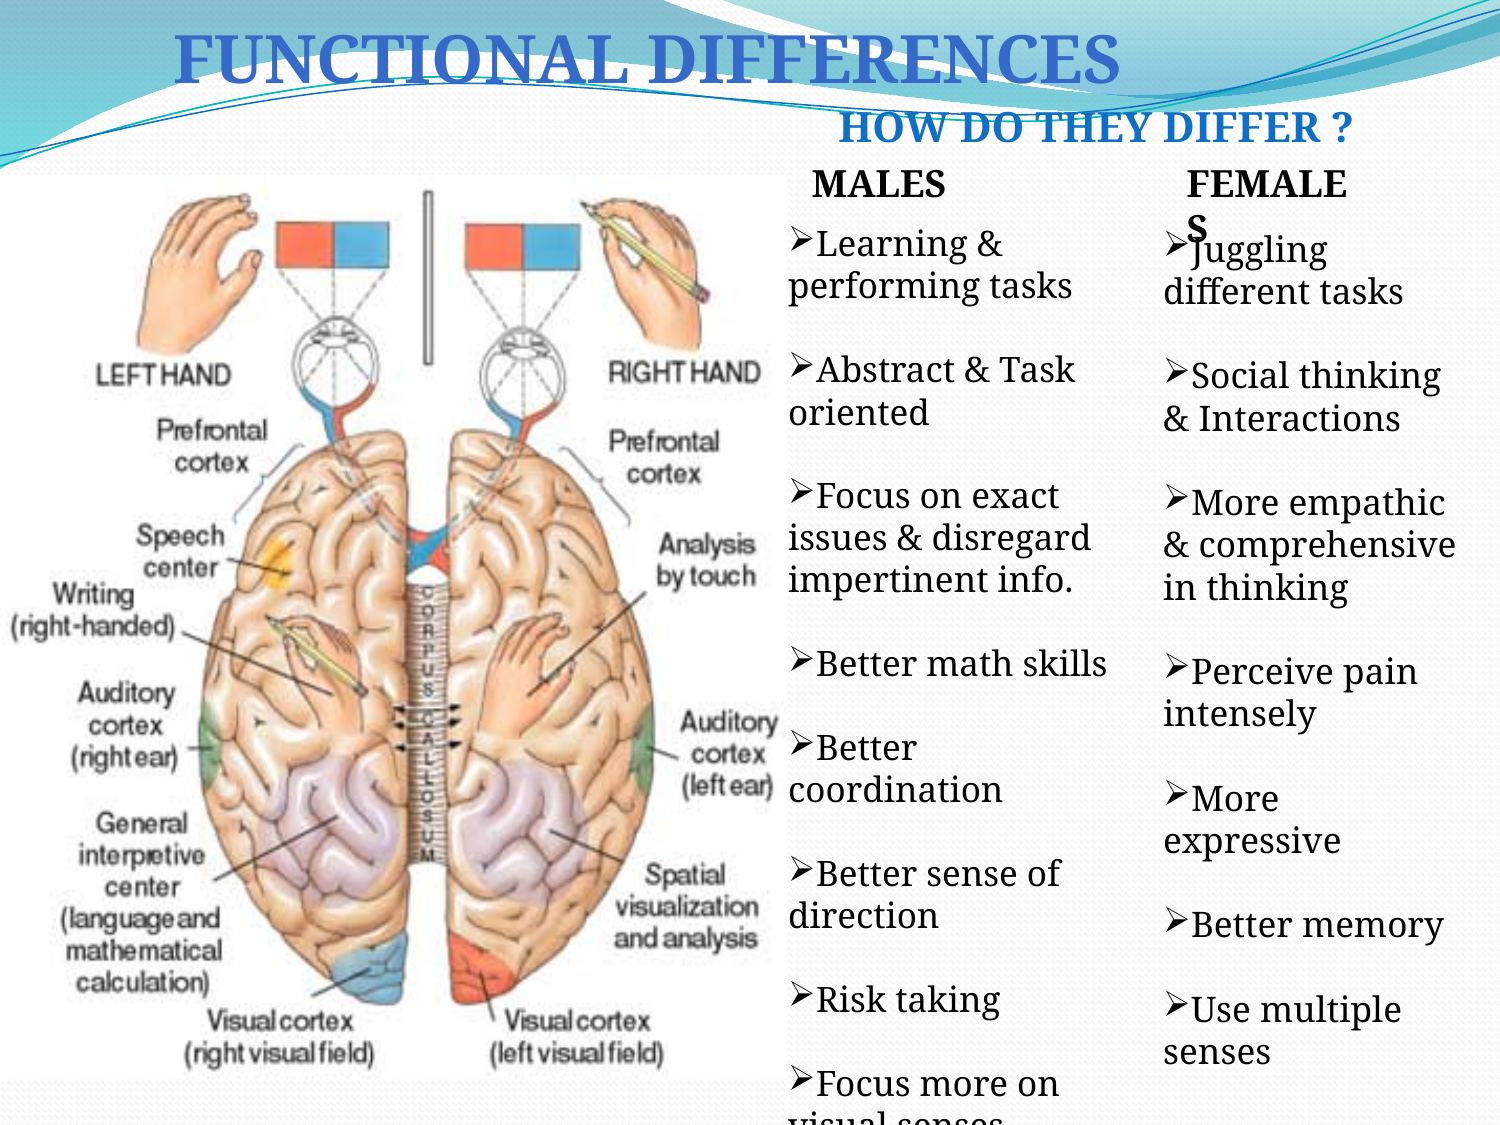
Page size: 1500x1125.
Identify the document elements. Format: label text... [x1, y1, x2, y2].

text_box Juggling different tasks Social thinking & Interactions More empathic & comprehensive in thinking Perceive pain intensely More expressive Better memory Use multiple senses [1148, 219, 1477, 1125]
text_box HOW DO THEY DIFFER ? [780, 93, 1370, 159]
text_box FEMALES [1171, 152, 1383, 258]
text_box FUNCTIONAL DIFFERENCES [158, 9, 1138, 105]
text_box MALES [796, 152, 1043, 213]
picture [0, 175, 786, 1079]
text_box Learning & performing tasks Abstract & Task oriented Focus on exact issues & disregard impertinent info. Better math skills Better coordination Better sense of direction Risk taking Focus more on visual senses [773, 214, 1149, 1125]
